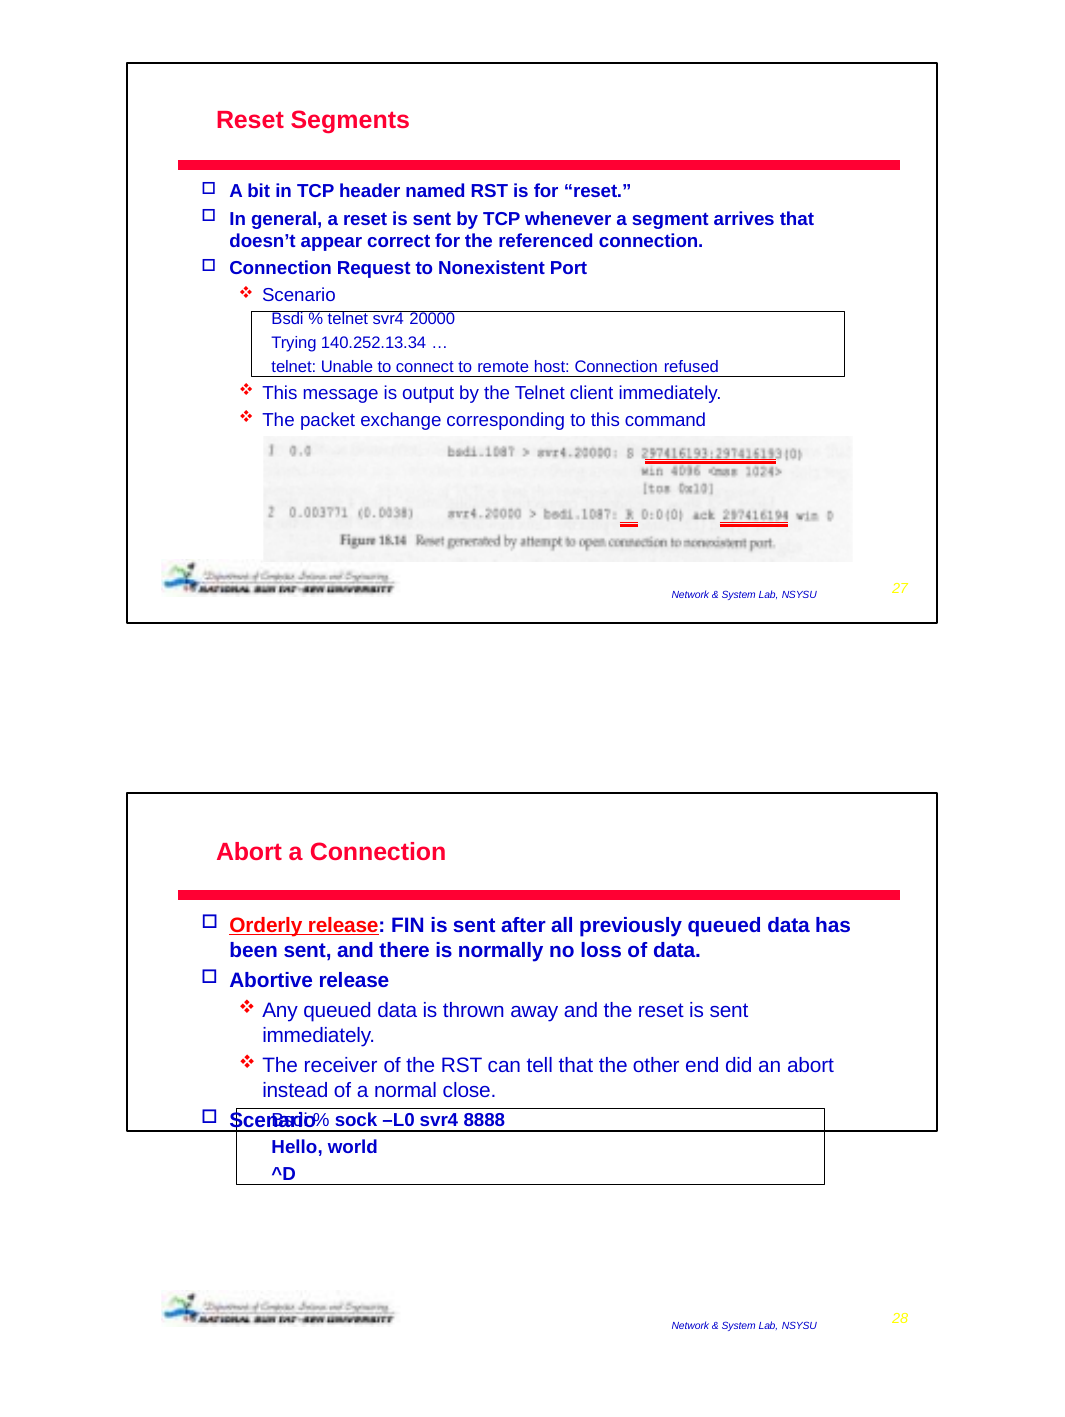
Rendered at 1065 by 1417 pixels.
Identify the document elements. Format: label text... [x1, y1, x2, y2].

text_box Bsdi % sock –L0 svr4 8888 Hello, world ^D [236, 1132, 825, 1185]
text_box 28 [889, 1308, 911, 1327]
text_box Abort a Connection Orderly release: FIN is sent after all previously queued data has been sent, and there is normally no loss of data. Abortive release Any queued data is thrown away and the reset is sent immediately. The receiver of the RST can tell that the other end did an abort instead of a normal close. Scenario [127, 793, 938, 1132]
text_box [127, 62, 938, 624]
footer Network & System Lab, NSYSU [669, 1318, 821, 1417]
text_box [161, 1290, 401, 1327]
